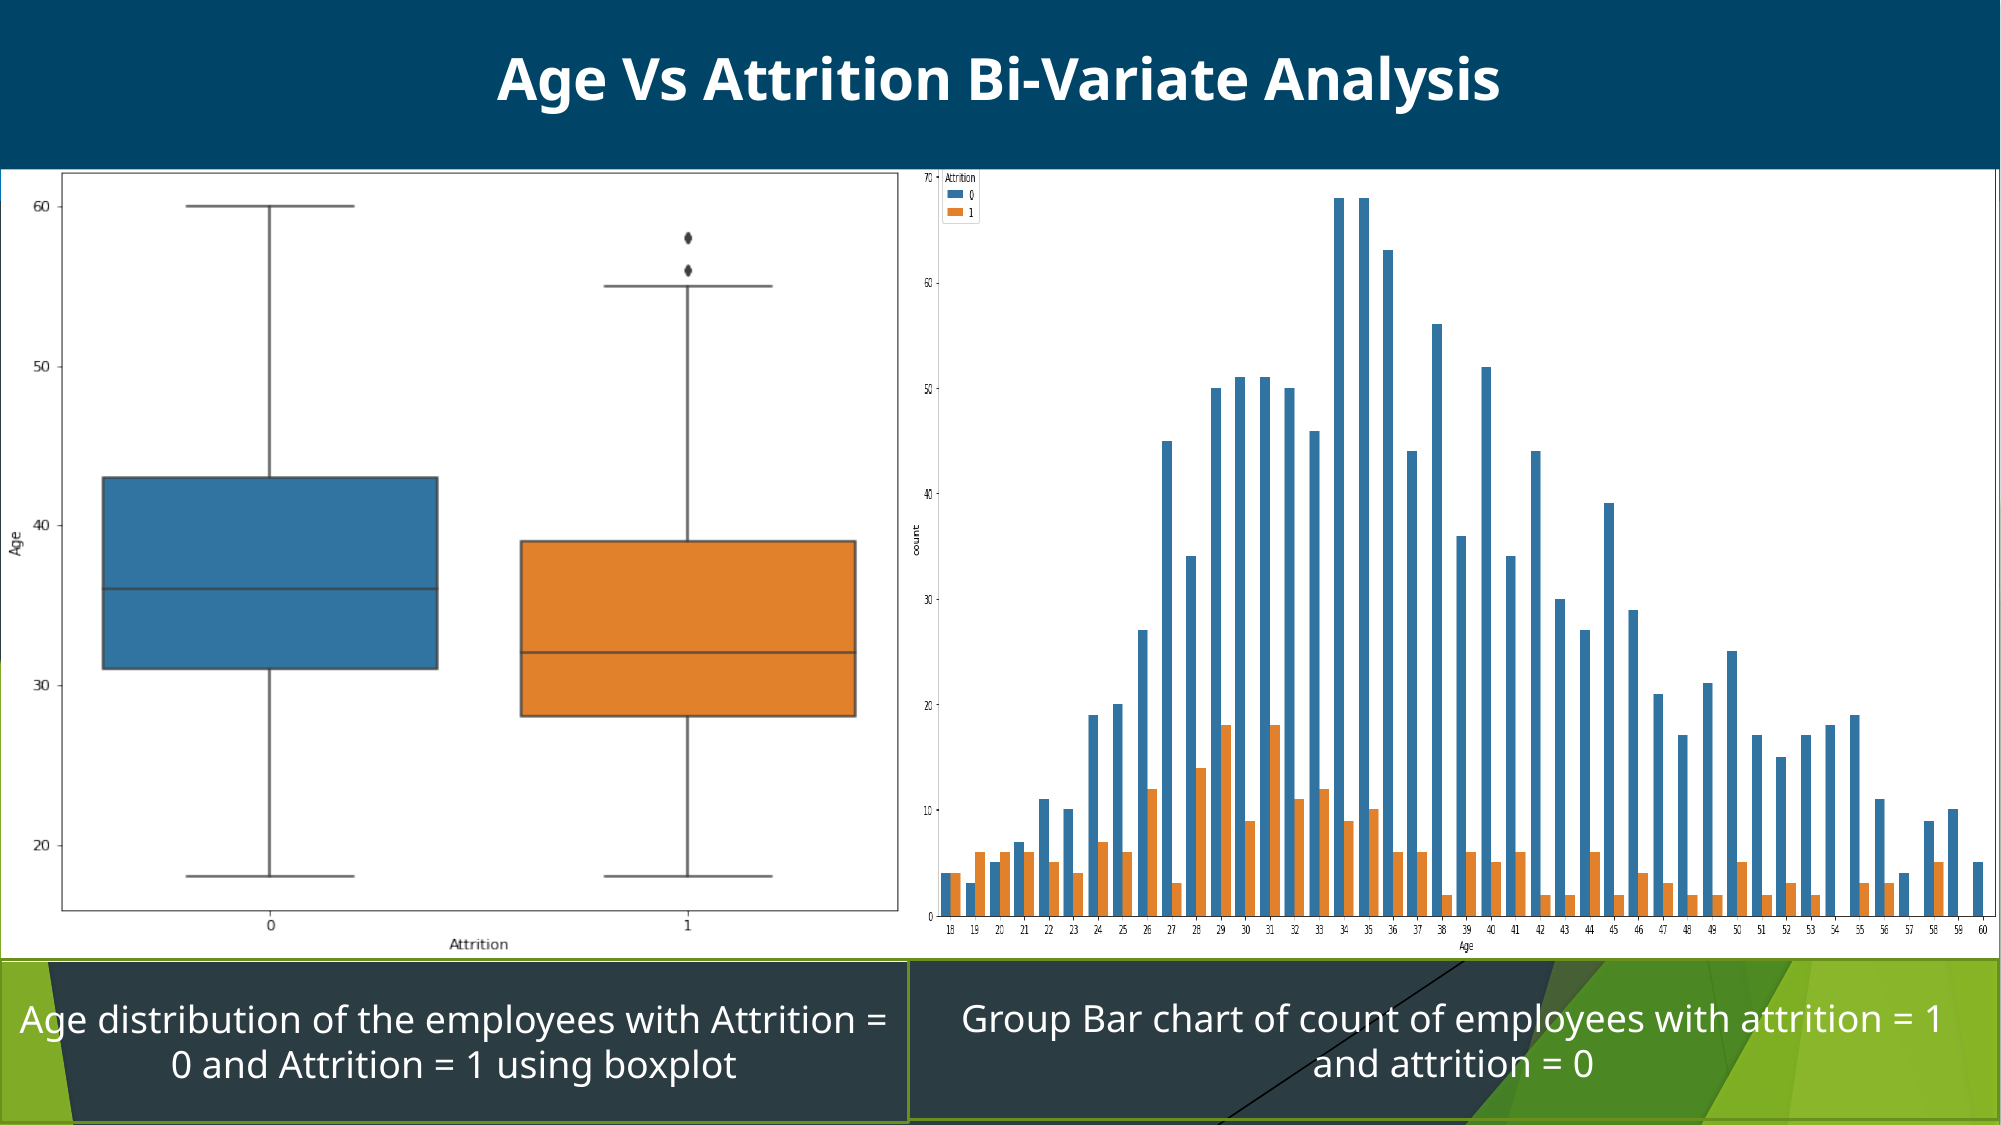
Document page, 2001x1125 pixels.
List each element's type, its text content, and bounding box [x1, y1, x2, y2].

text_box Age distribution of the employees with Attrition = 0 and Attrition = 1 using boxplot [0, 970, 910, 1124]
text_box Group Bar chart of count of employees with attrition = 1 and attrition = 0 [907, 967, 2000, 1121]
picture [0, 170, 2000, 963]
text_box Age Vs Attrition Bi-Variate Analysis [0, 0, 2000, 162]
